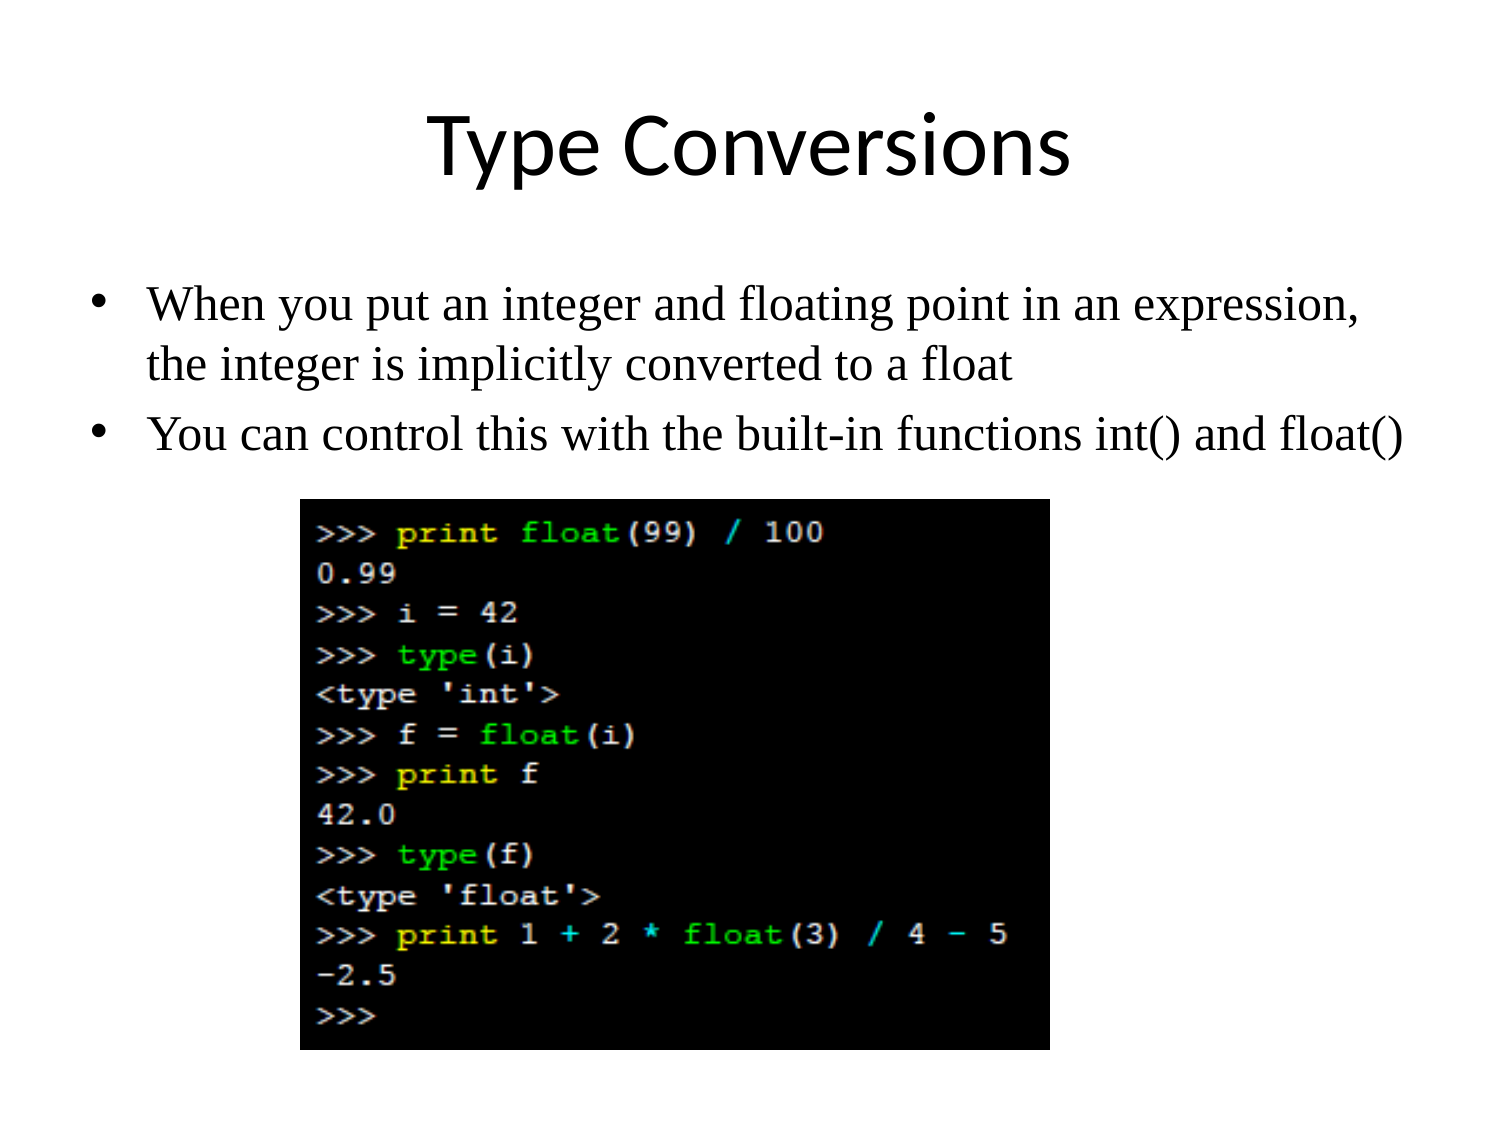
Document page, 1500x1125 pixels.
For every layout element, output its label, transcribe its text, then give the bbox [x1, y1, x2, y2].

picture [299, 499, 1051, 1051]
title Type Conversions [75, 45, 1425, 233]
list When you put an integer and floating point in an expression, the integer is implicitly converted to a float You can control this with the built-in functions int() and float() [75, 262, 1425, 1005]
